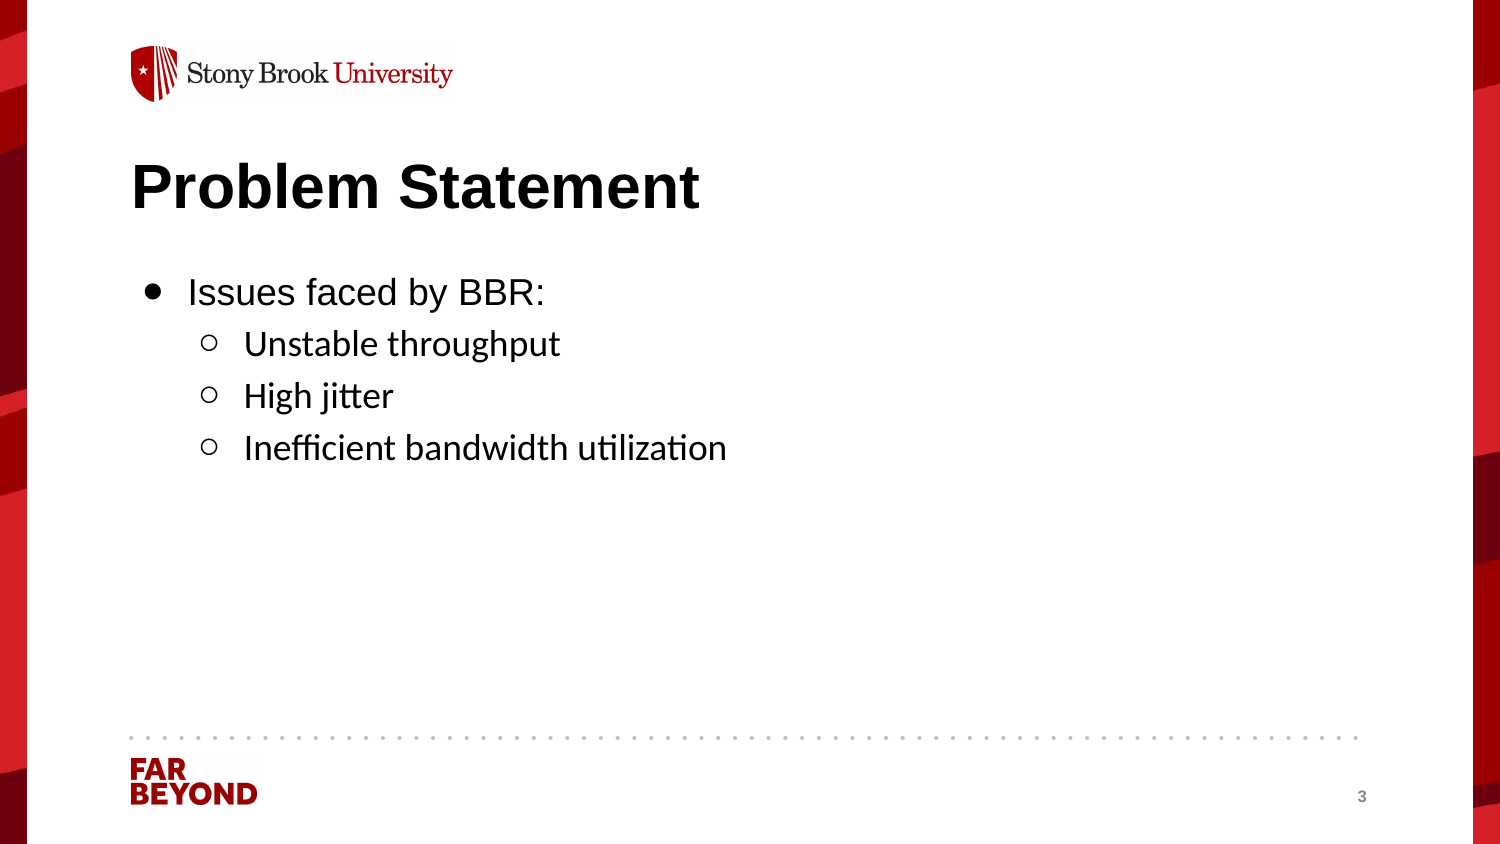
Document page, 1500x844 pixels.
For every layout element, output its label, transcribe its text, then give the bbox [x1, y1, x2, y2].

picture [131, 758, 257, 805]
list Issues faced by BBR: Unstable throughput High jitter Inefficient bandwidth utilization [131, 260, 1147, 583]
title Problem Statement [131, 127, 1369, 258]
picture [131, 46, 453, 102]
picture [1473, 0, 1500, 844]
slide_number ‹#› [1040, 773, 1378, 819]
picture [0, 0, 27, 844]
